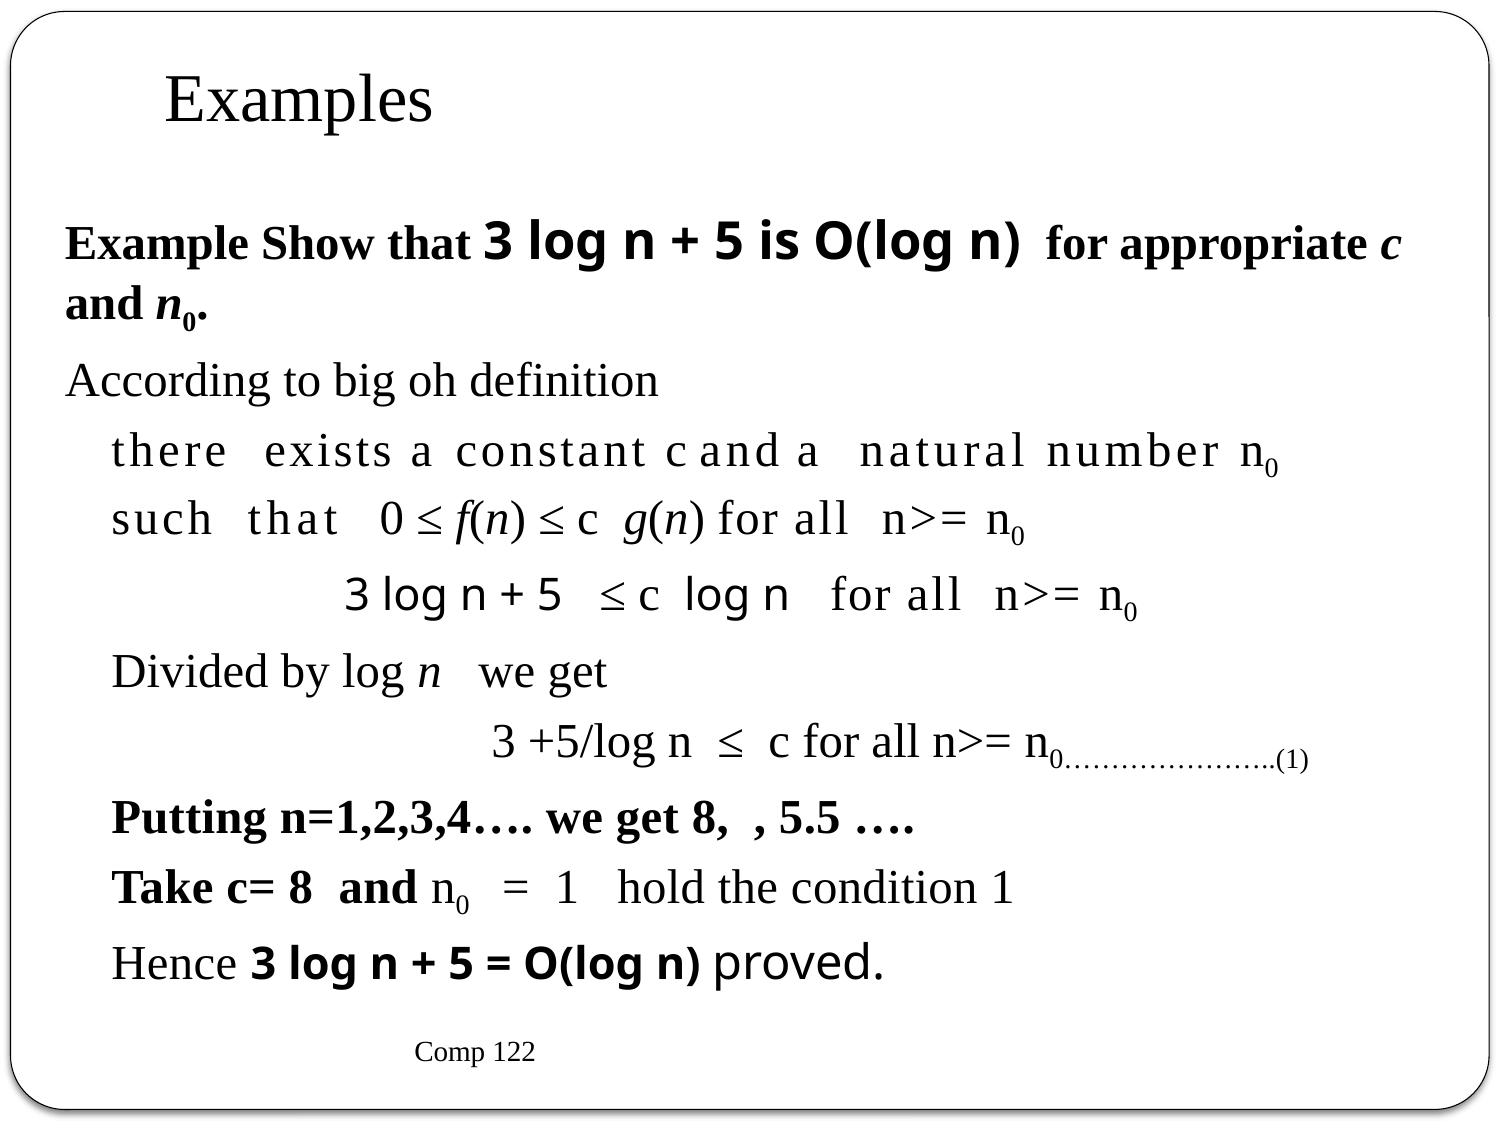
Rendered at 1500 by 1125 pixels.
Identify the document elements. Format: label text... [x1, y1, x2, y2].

title Examples [150, 45, 1425, 200]
list Example Show that 3 log n + 5 is O(log n) for appropriate c and n0. According to big oh definition there exists a constant c and a natural number n0 such that 0 ≤ f(n) ≤ c g(n) for all n>= n0 3 log n + 5 ≤ c log n for all n>= n0 Divided by log n we get 3 +5/log n ≤ c for all n>= n0…………………..(1) Putting n=1,2,3,4…. we get 8, , 5.5 …. Take c= 8 and n0 = 1 hold the condition 1 Hence 3 log n + 5 = O(log n) proved. [50, 200, 1438, 1000]
footer Comp 122 [150, 1012, 800, 1088]
